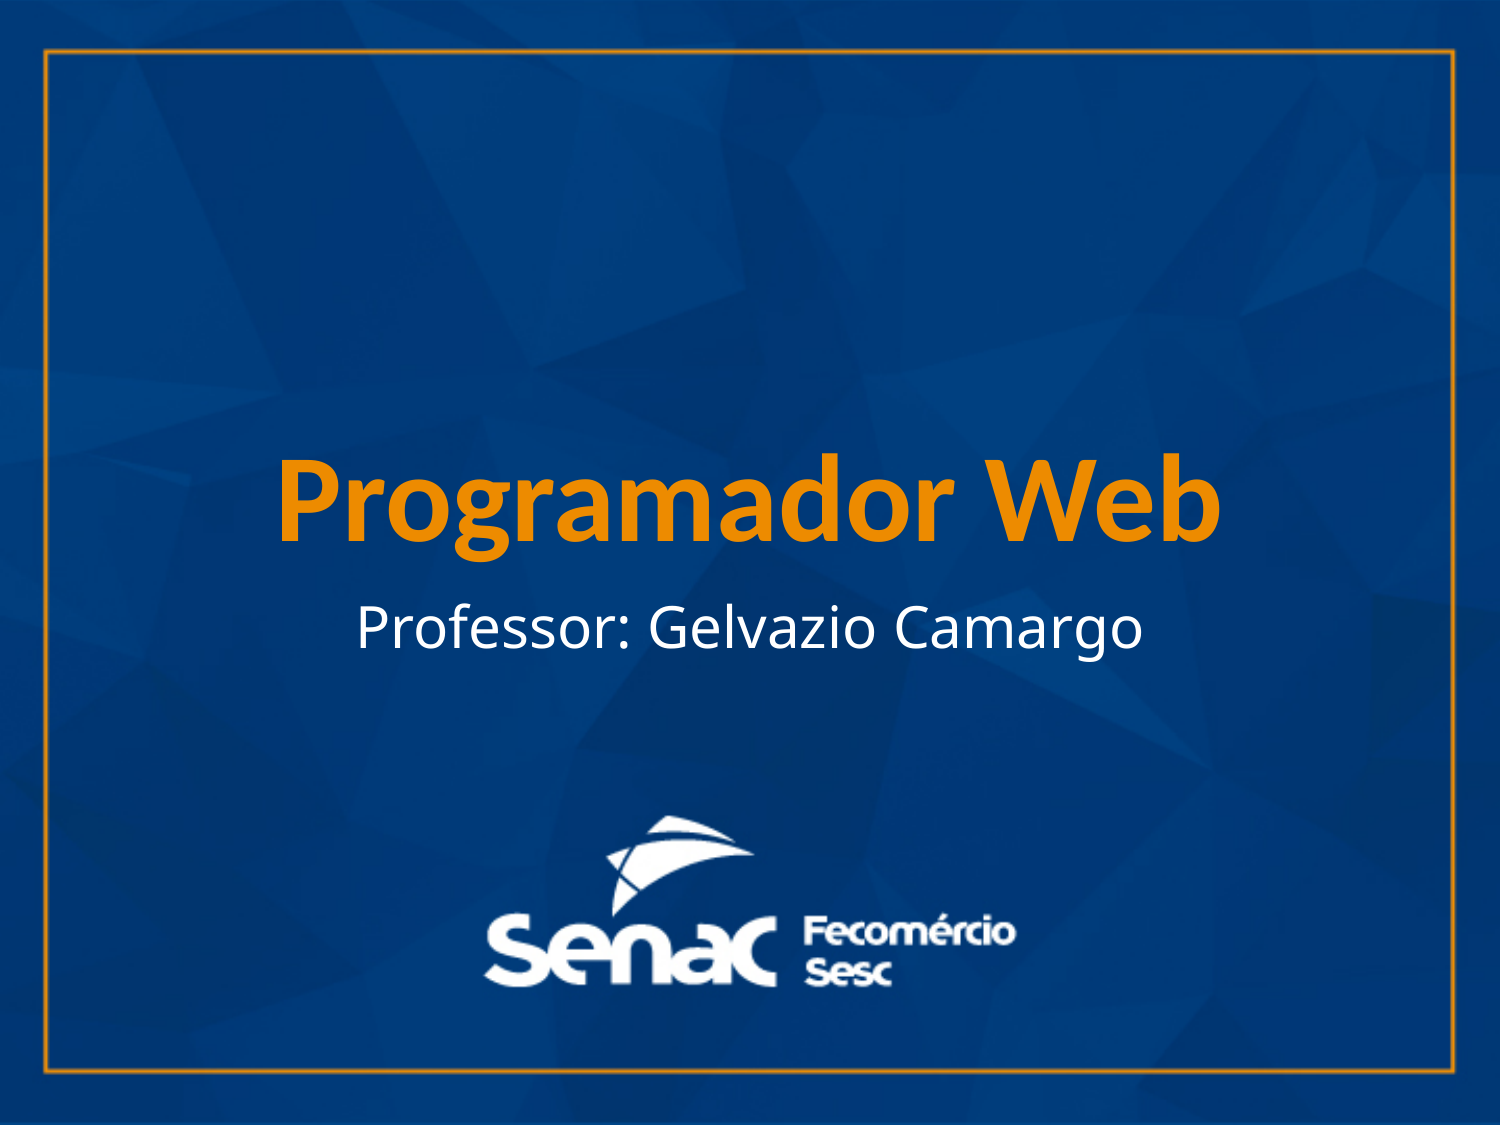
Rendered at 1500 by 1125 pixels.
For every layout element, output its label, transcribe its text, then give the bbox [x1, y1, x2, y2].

picture [0, 0, 1500, 1125]
title Programador Web [112, 375, 1388, 576]
subtitle Professor: Gelvazio Camargo [187, 590, 1313, 773]
